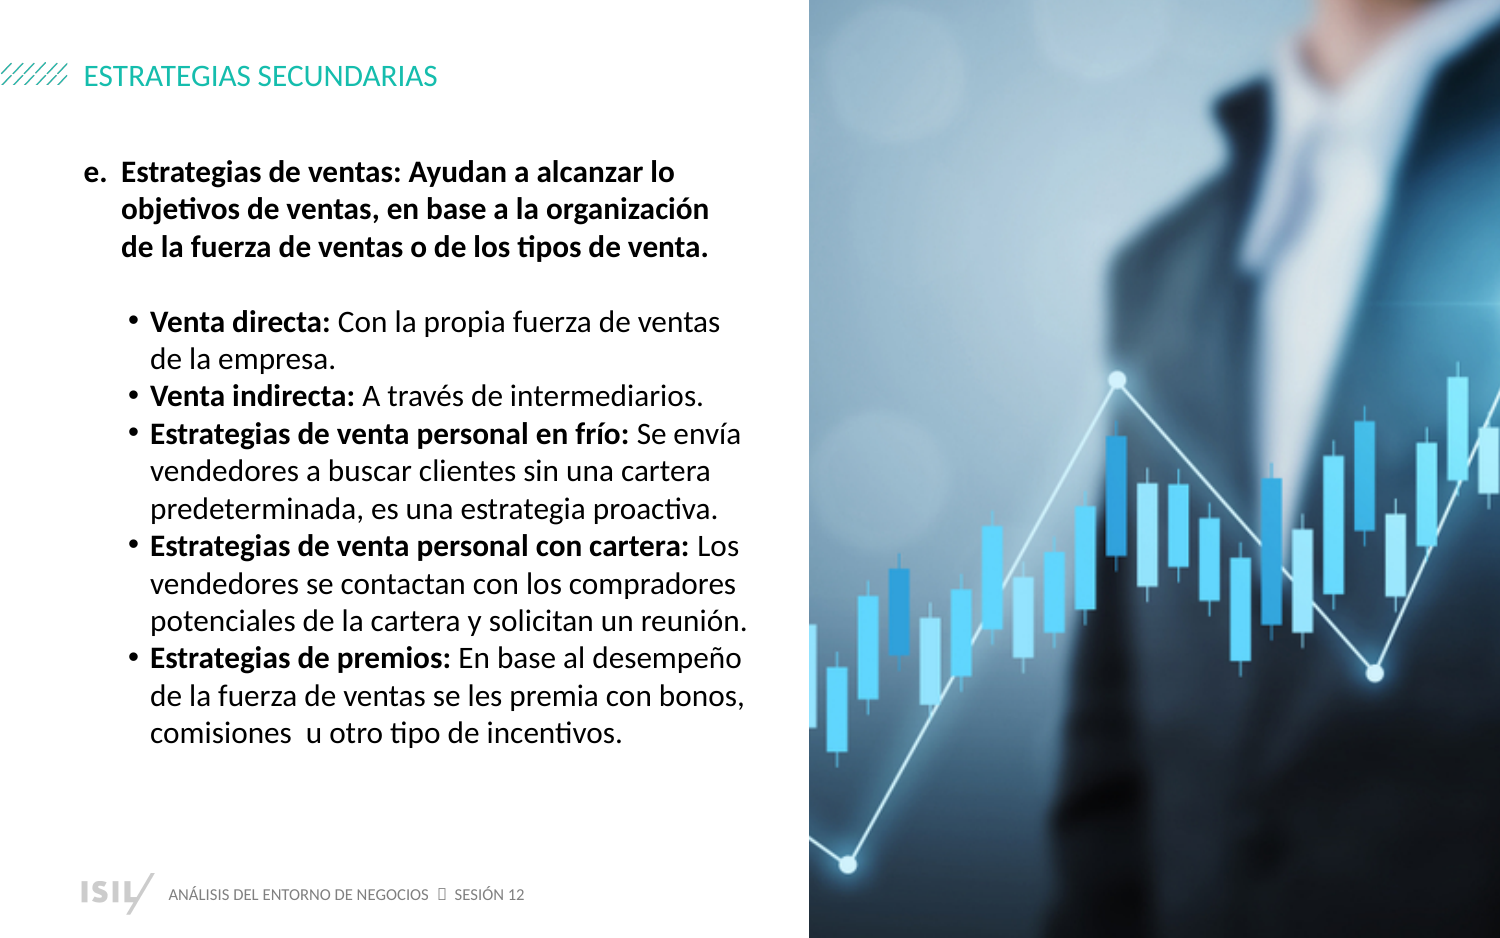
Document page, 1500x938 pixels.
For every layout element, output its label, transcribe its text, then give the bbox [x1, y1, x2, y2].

picture [808, 0, 1500, 938]
text_box Estrategias de ventas: Ayudan a alcanzar lo objetivos de ventas, en base a la organización de la fuerza de ventas o de los tipos de venta. Venta directa: Con la propia fuerza de ventas de la empresa. Venta indirecta: A través de intermediarios. Estrategias de venta personal en frío: Se envía vendedores a buscar clientes sin una cartera predeterminada, es una estrategia proactiva. Estrategias de venta personal con cartera: Los vendedores se contactan con los compradores potenciales de la cartera y solicitan un reunión. Estrategias de premios: En base al desempeño de la fuerza de ventas se les premia con bonos, comisiones u otro tipo de incentivos. [83, 151, 756, 751]
picture [0, 62, 68, 86]
text_box ESTRATEGIAS SECUNDARIAS [83, 54, 763, 93]
